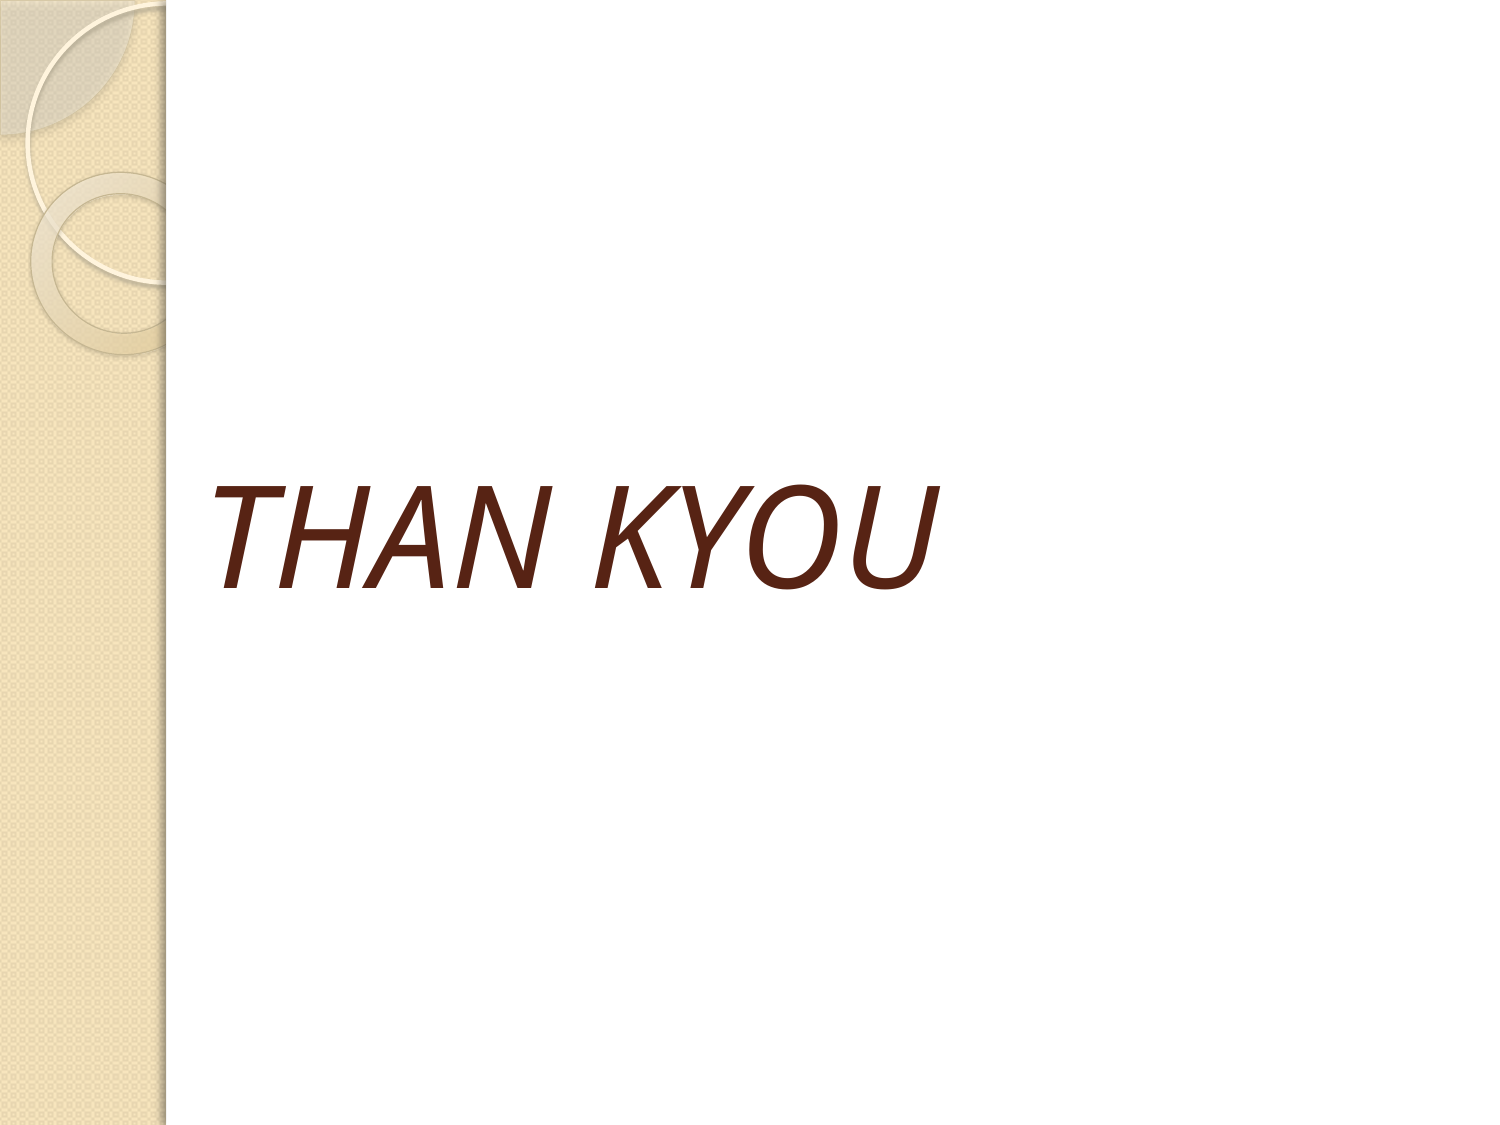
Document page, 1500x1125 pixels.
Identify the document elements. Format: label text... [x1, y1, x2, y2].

title THAN KYOU [187, 437, 1418, 625]
